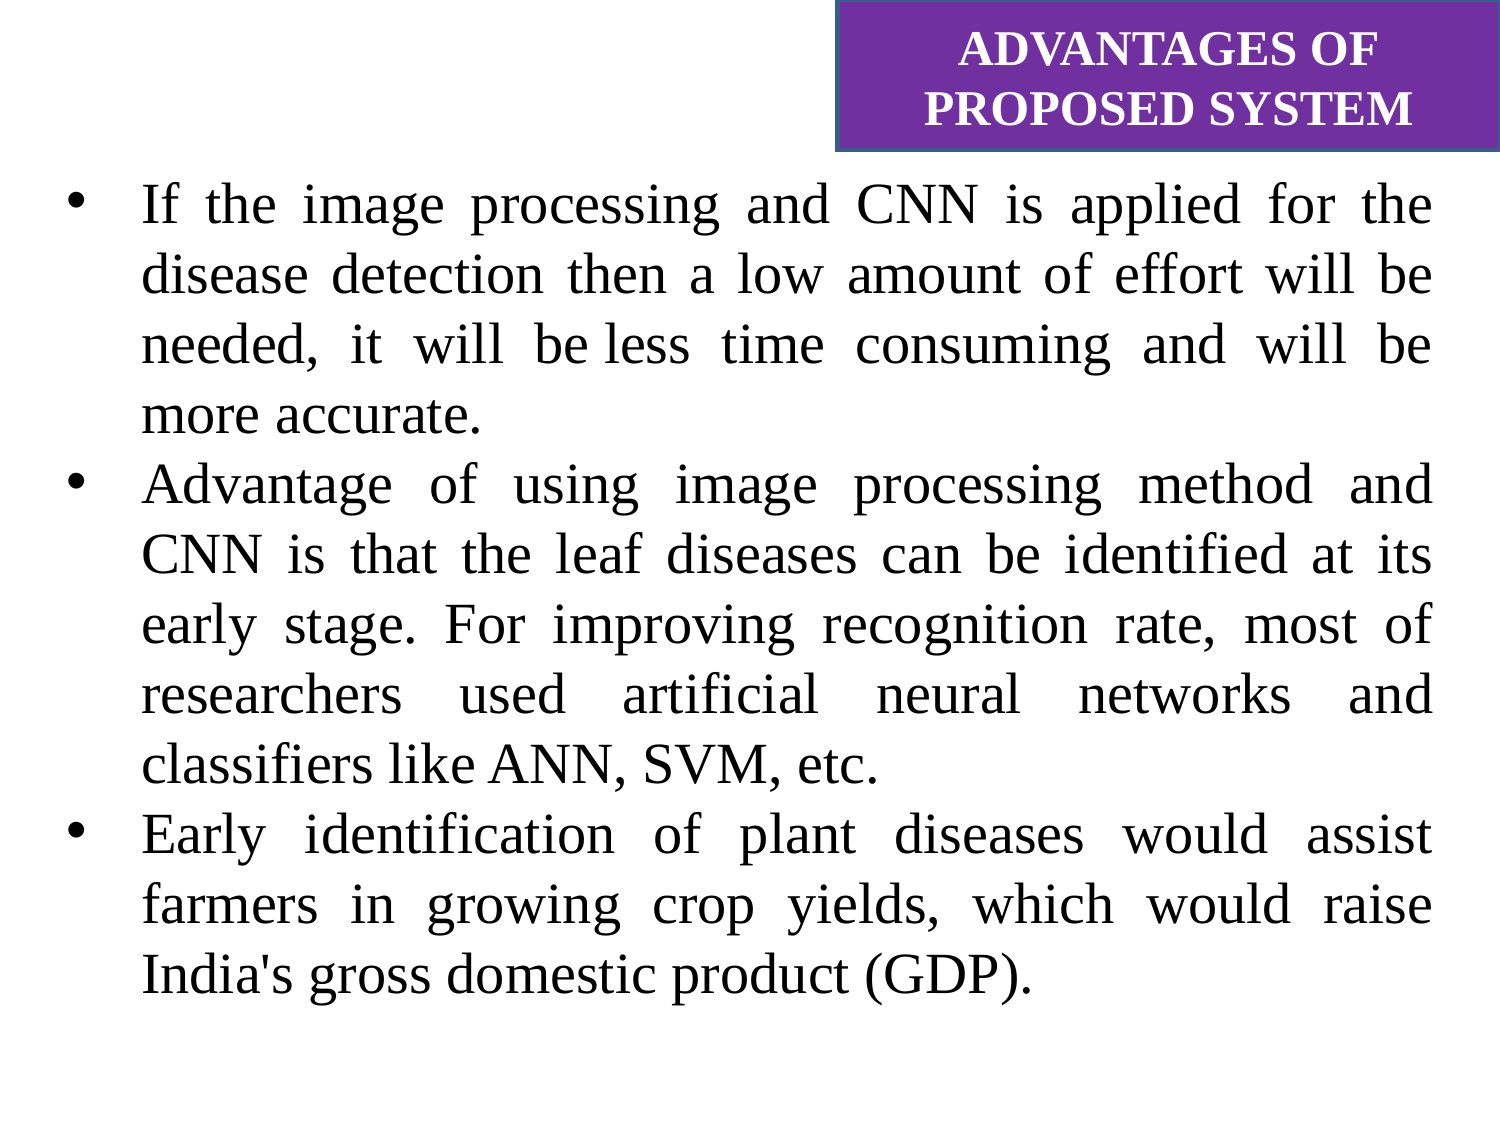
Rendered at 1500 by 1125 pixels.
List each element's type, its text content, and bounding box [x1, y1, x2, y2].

text_box ADVANTAGES OF PROPOSED SYSTEM [837, 0, 1500, 150]
text_box If the image processing and CNN is applied for the disease detection then a low amount of effort will be needed, it will be less time consuming and will be more accurate. Advantage of using image processing method and CNN is that the leaf diseases can be identified at its early stage. For improving recognition rate, most of researchers used artificial neural networks and classifiers like ANN, SVM, etc. Early identification of plant diseases would assist farmers in growing crop yields, which would raise India's gross domestic product (GDP). [51, 149, 1449, 1125]
